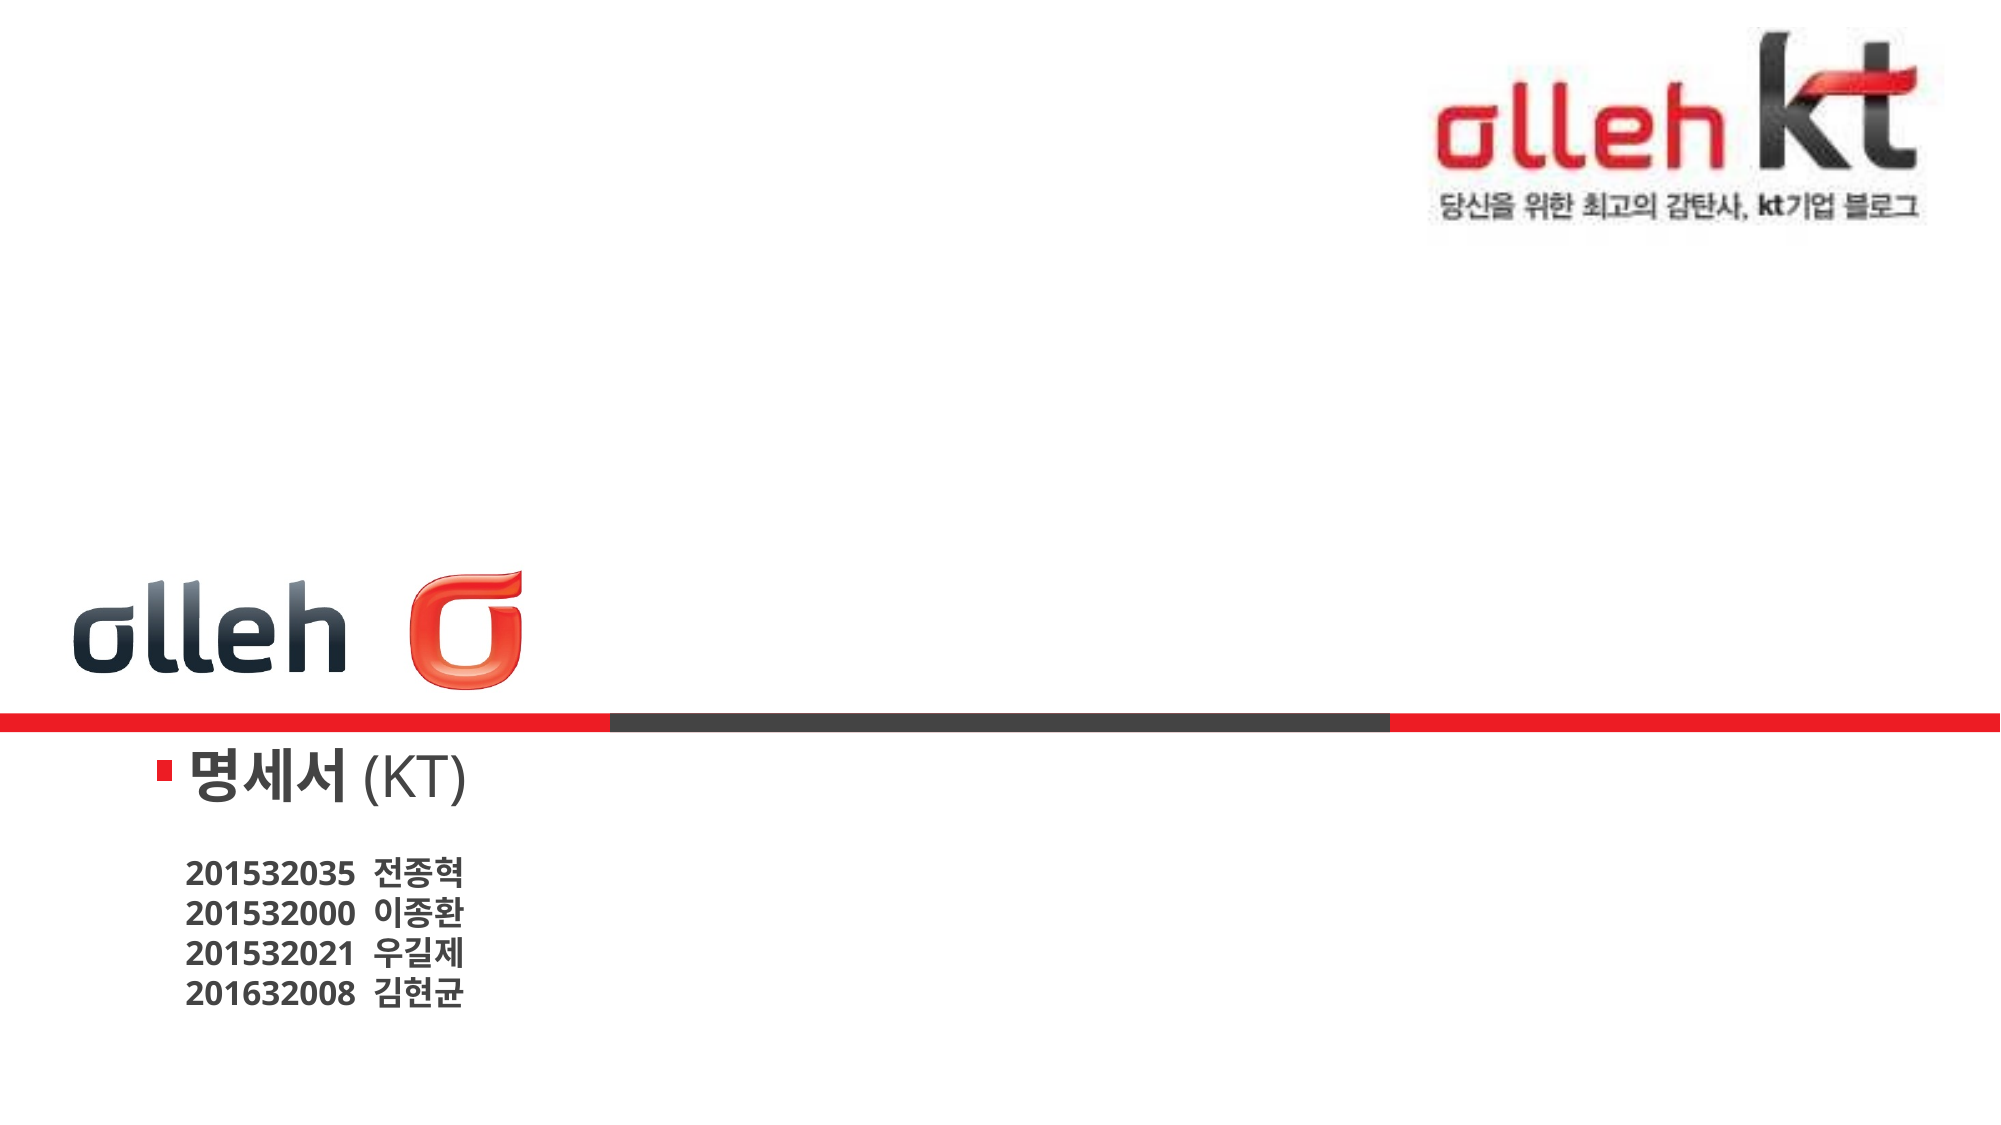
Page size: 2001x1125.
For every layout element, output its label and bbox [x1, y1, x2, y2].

text_box [0, 713, 2000, 733]
text_box [158, 732, 492, 1022]
picture [55, 562, 550, 693]
text_box [1389, 27, 1945, 246]
